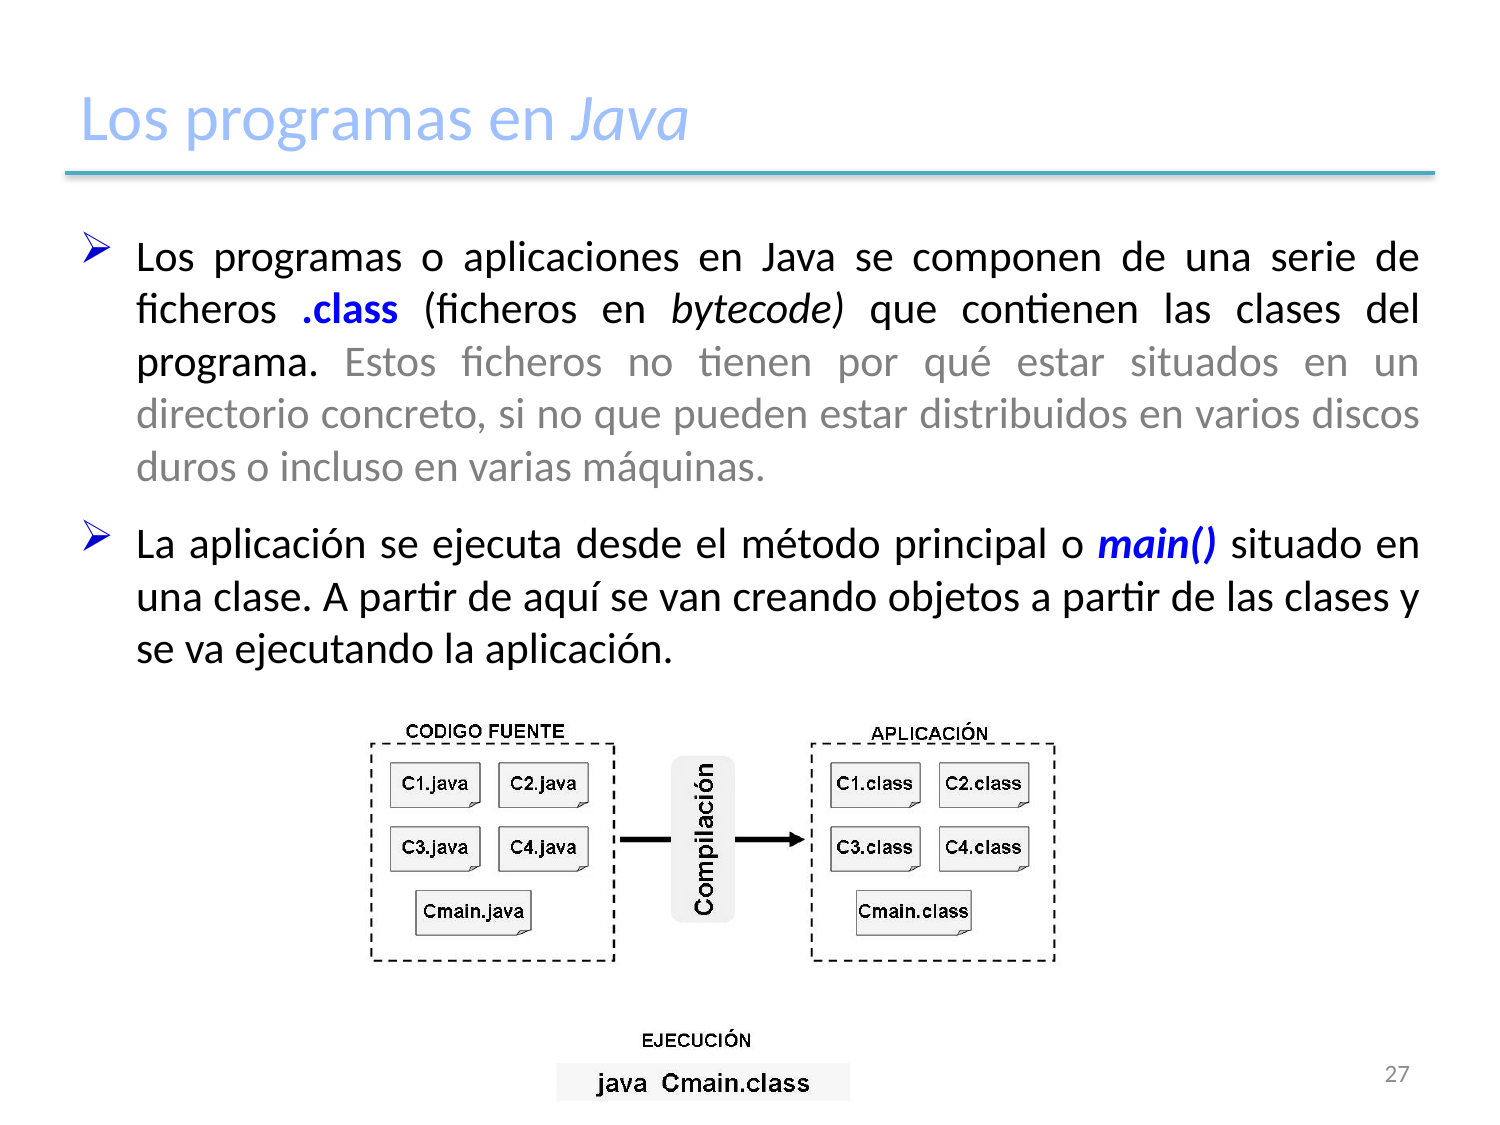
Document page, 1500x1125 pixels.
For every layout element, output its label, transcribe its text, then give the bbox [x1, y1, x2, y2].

title Los programas en Java [64, 54, 1437, 171]
text_box Los programas o aplicaciones en Java se componen de una serie de ficheros .class (ficheros en bytecode) que contienen las clases del programa. Estos ficheros no tienen por qué estar situados en un directorio concreto, si no que pueden estar distribuidos en varios discos duros o incluso en varias máquinas. La aplicación se ejecuta desde el método principal o main() situado en una clase. A partir de aquí se van creando objetos a partir de las clases y se va ejecutando la aplicación. [64, 219, 1436, 680]
picture [339, 609, 1105, 1125]
slide_number 27 [1110, 1042, 1425, 1103]
